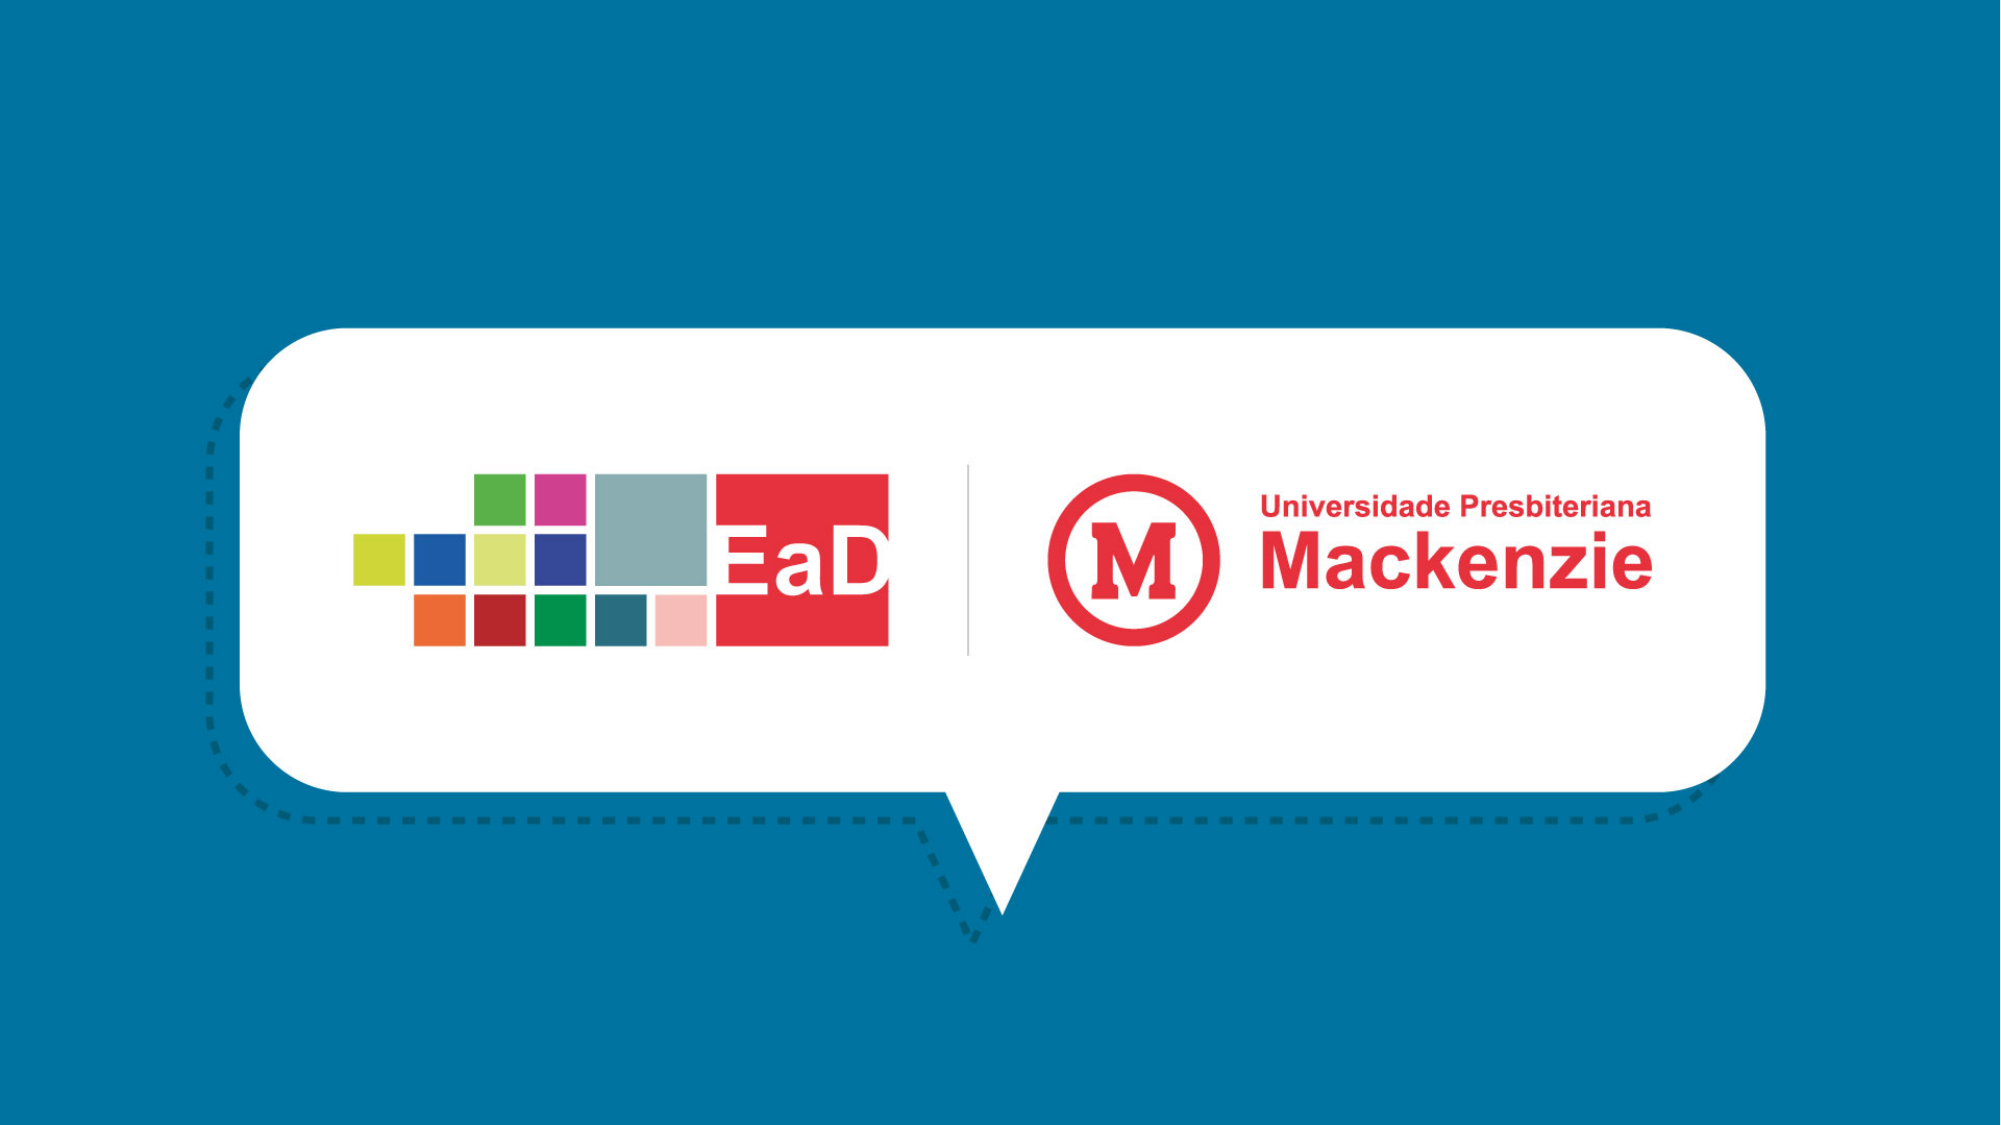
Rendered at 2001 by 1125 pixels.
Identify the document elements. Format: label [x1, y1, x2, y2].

picture [240, 328, 1766, 915]
